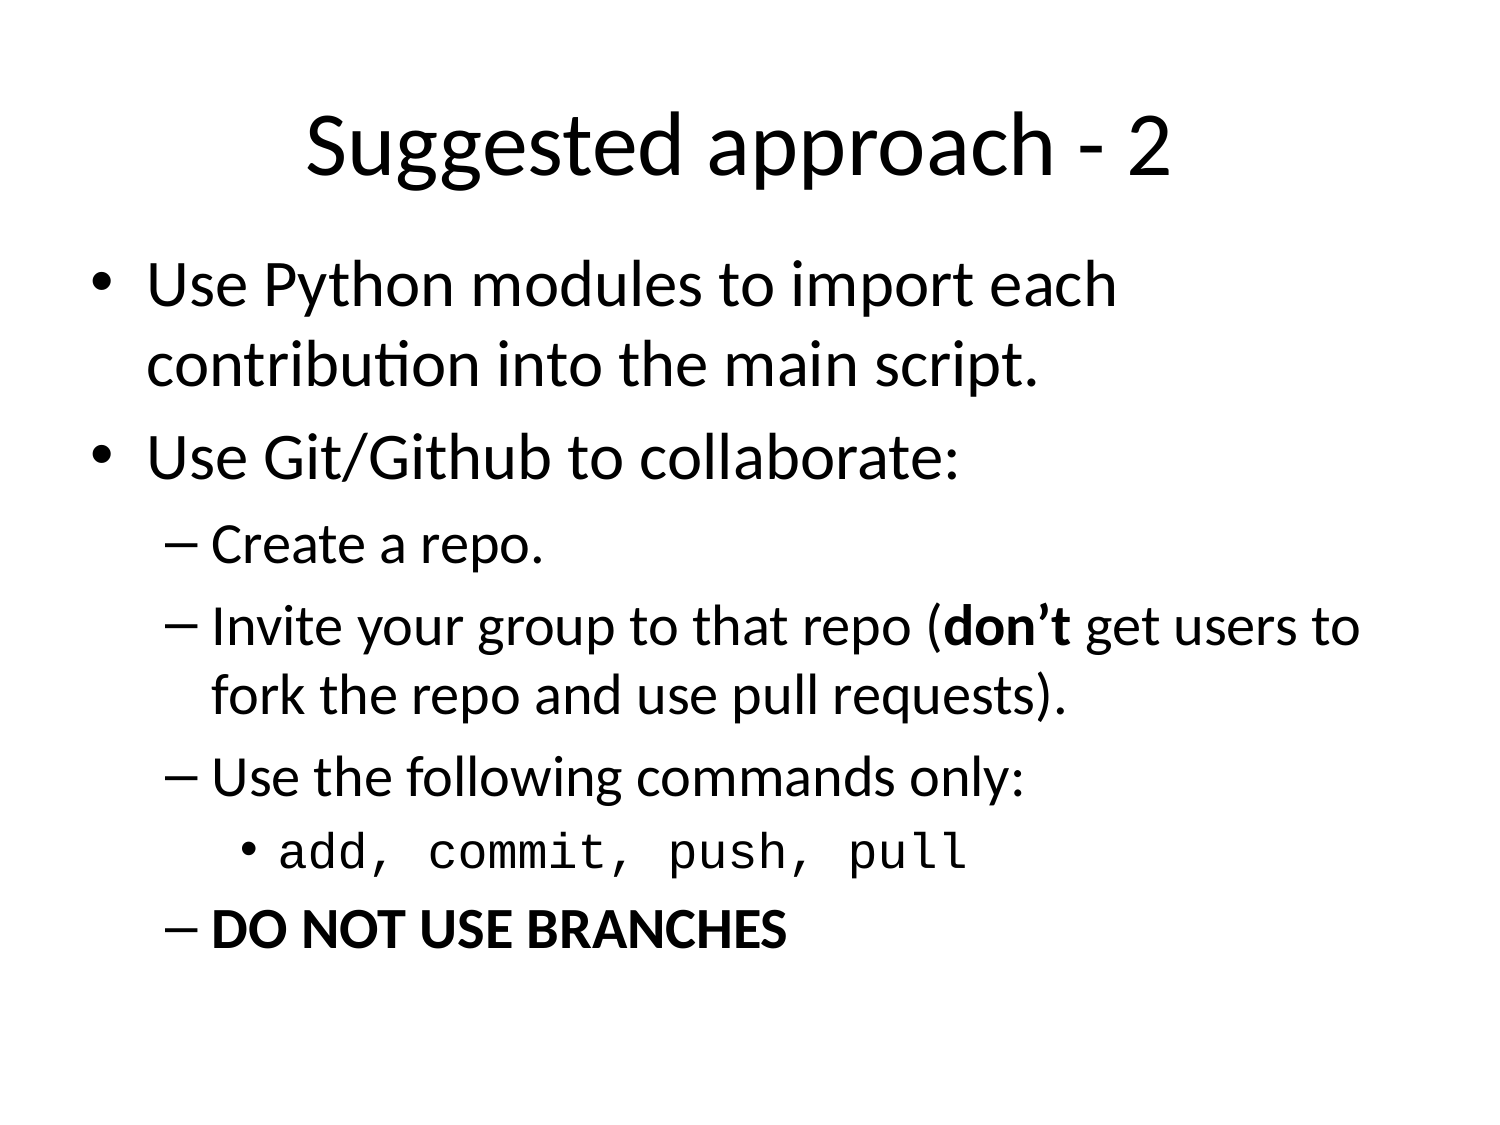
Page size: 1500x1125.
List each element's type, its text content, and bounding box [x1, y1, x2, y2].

list Use Python modules to import each contribution into the main script. Use Git/Github to collaborate: Create a repo. Invite your group to that repo (don’t get users to fork the repo and use pull requests). Use the following commands only: add, commit, push, pull DO NOT USE BRANCHES [75, 232, 1425, 1005]
title Suggested approach - 2 [75, 45, 1425, 232]
